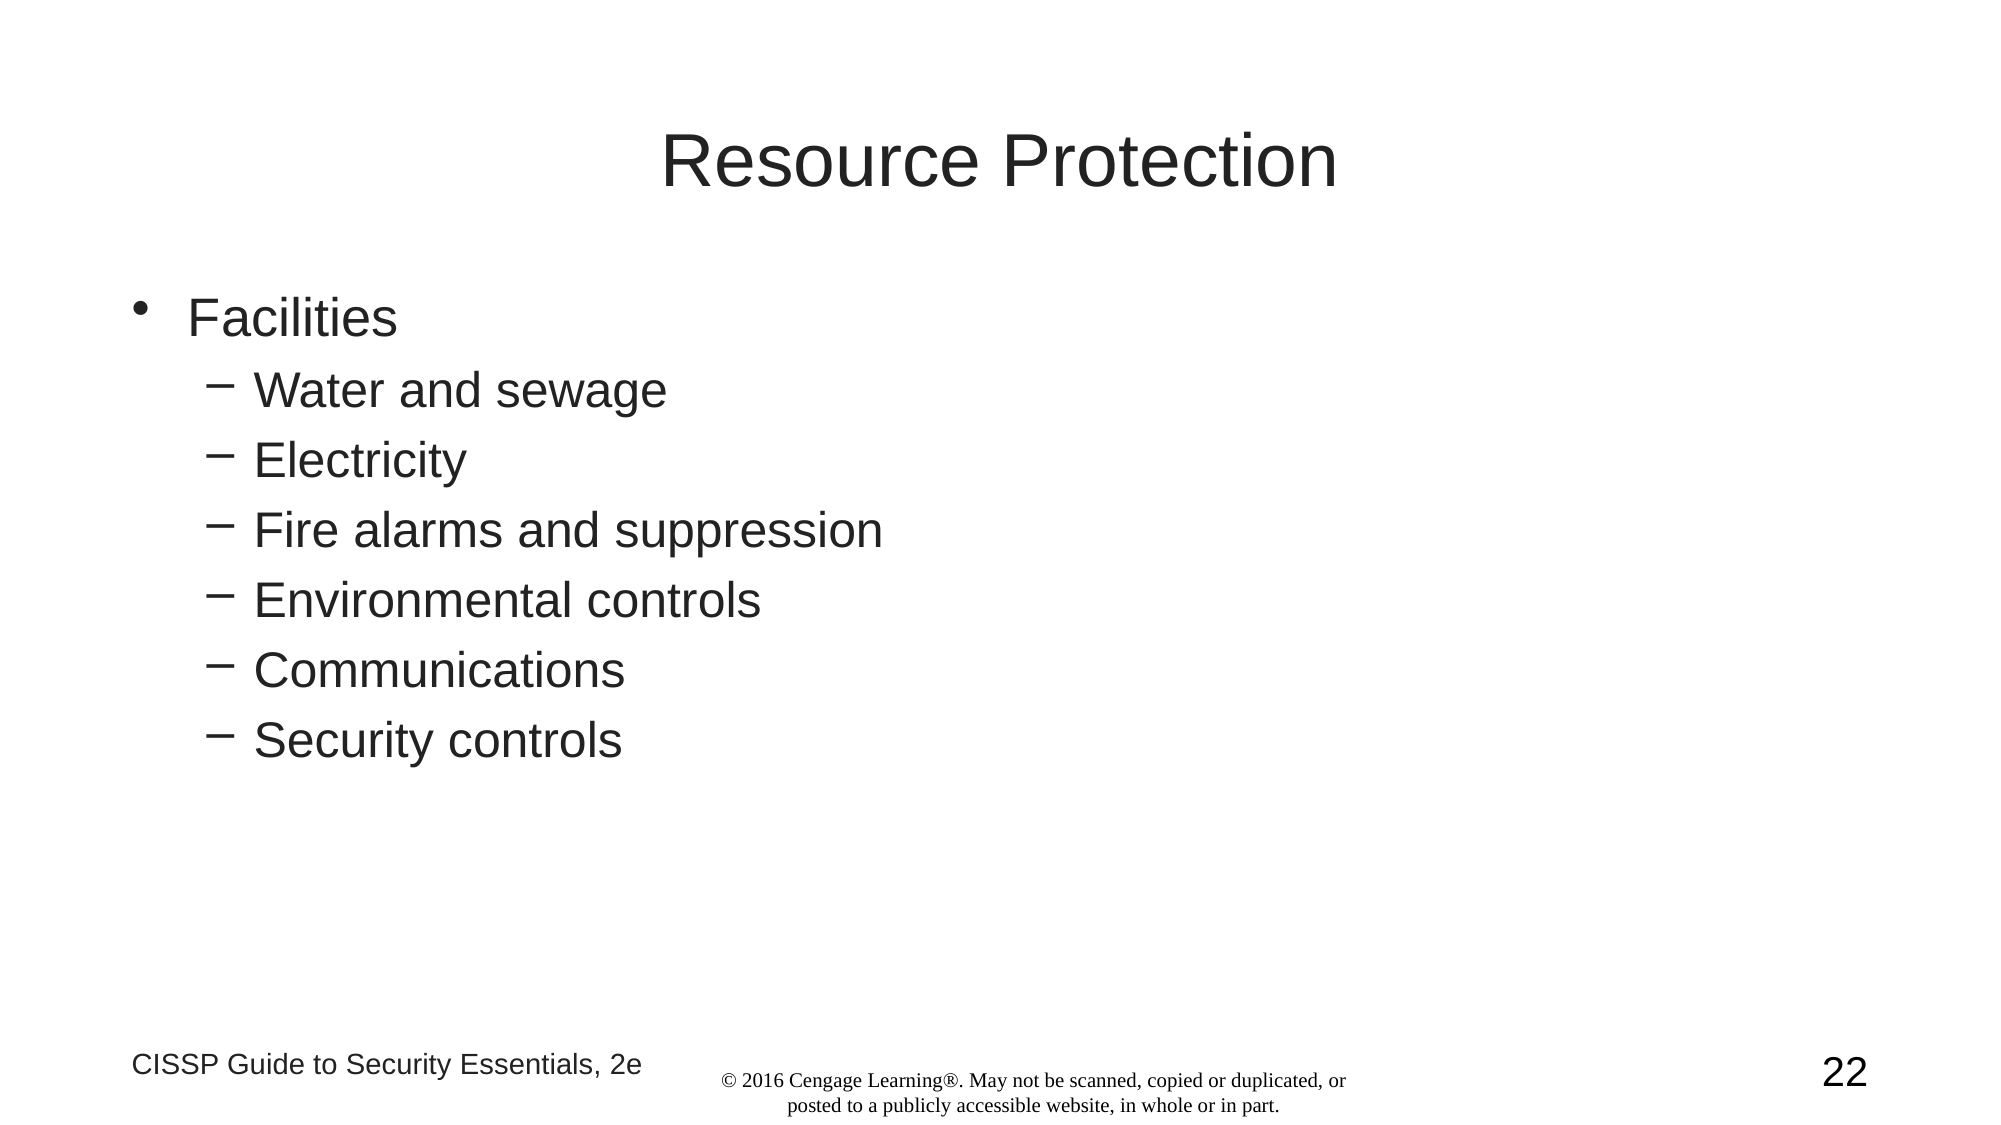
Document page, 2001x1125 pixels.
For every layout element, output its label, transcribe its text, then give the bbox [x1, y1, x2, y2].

slide_number 22 [1766, 1037, 1884, 1101]
title Resource Protection [116, 62, 1884, 250]
footer CISSP Guide to Security Essentials, 2e [116, 1037, 1251, 1101]
text_box © 2016 Cengage Learning®. May not be scanned, copied or duplicated, or posted to a publicly accessible website, in whole or in part. [677, 1059, 1390, 1125]
list Facilities Water and sewage Electricity Fire alarms and suppression Environmental controls Communications Security controls [116, 275, 1884, 1025]
